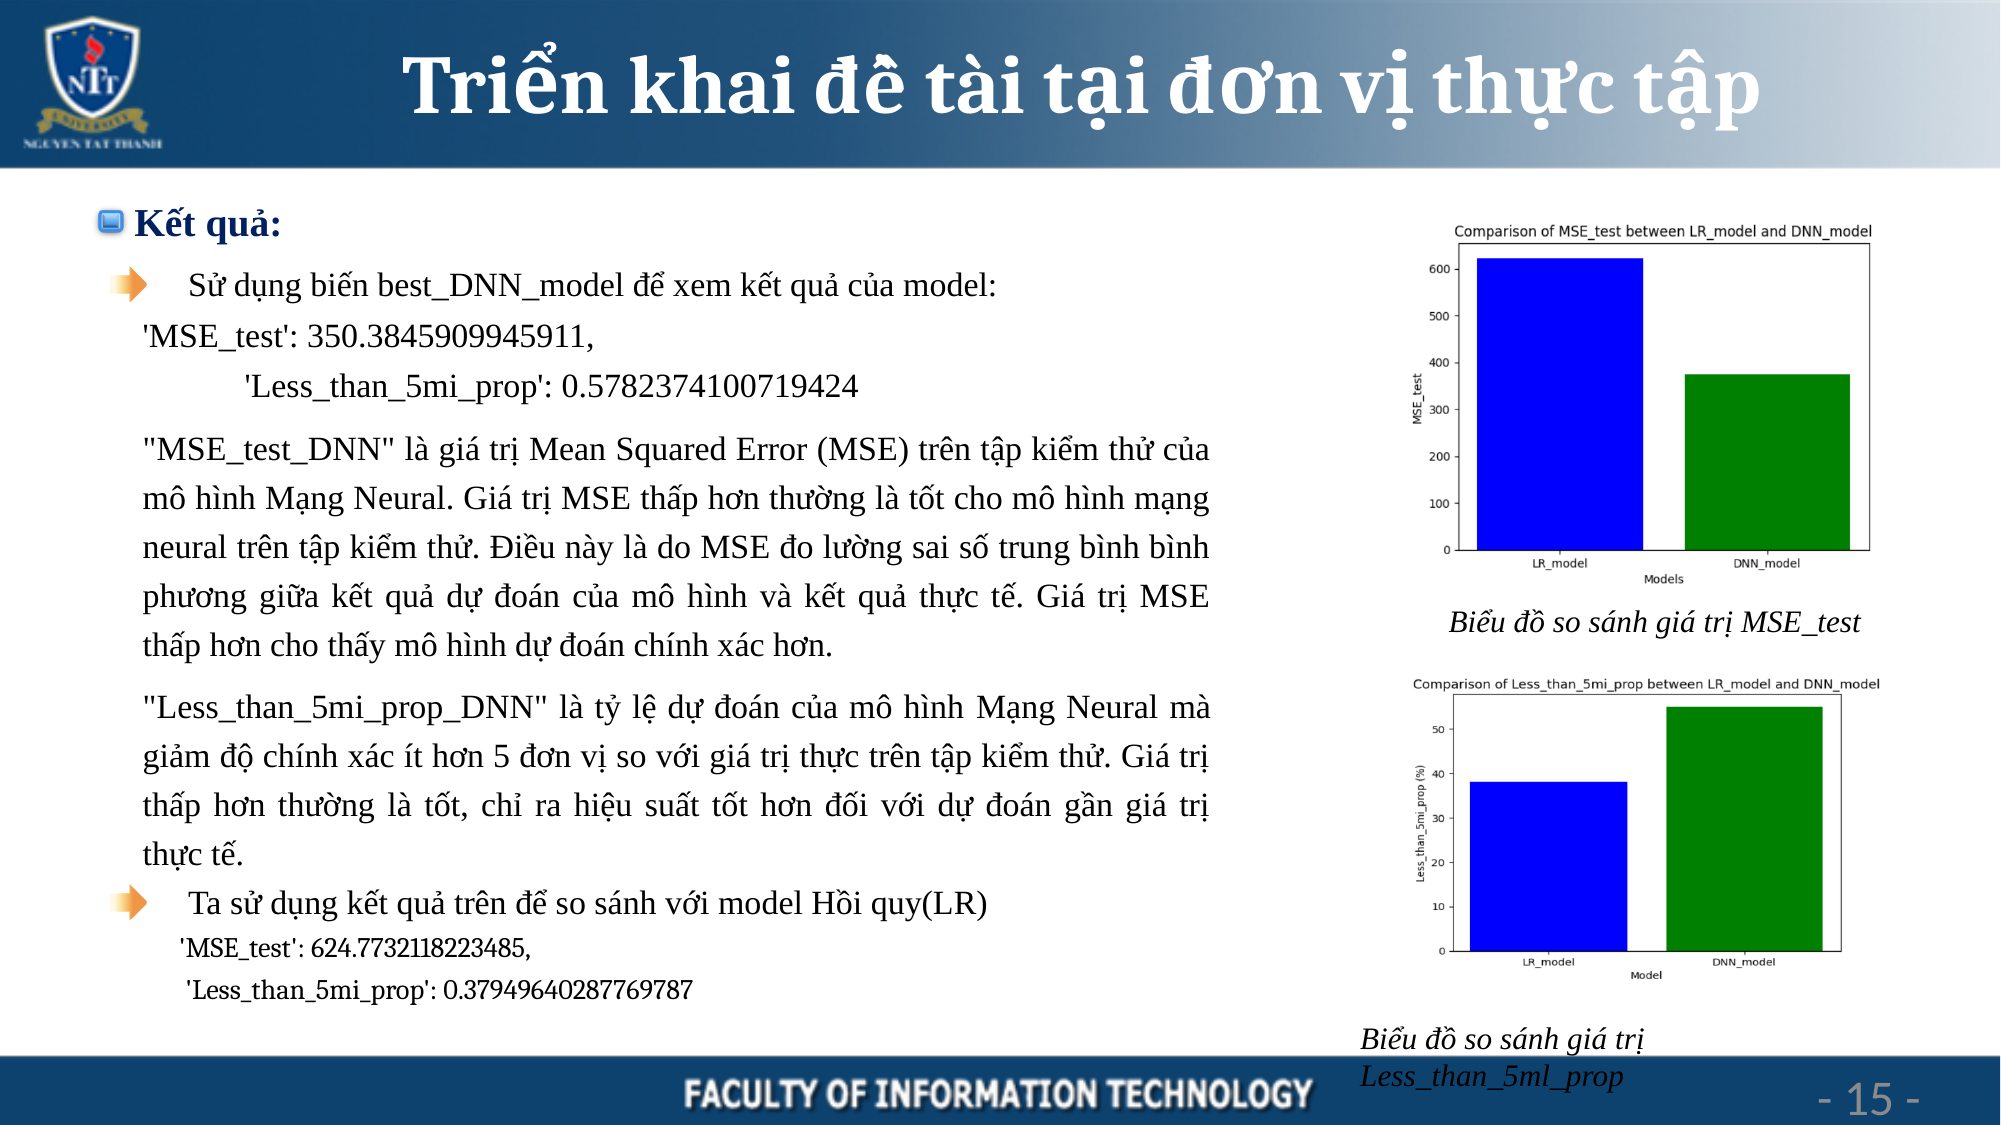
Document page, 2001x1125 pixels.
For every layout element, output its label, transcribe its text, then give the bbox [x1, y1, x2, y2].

title Triển khai đề tài tại đơn vị thực tập [229, 15, 1936, 159]
picture [0, 0, 2001, 1125]
text_box Biểu đồ so sánh giá trị MSE_test [1433, 595, 1881, 647]
slide_number 15 [1768, 1065, 1936, 1125]
text_box Biểu đồ so sánh giá trị Less_than_5ml_prop [1345, 1010, 1932, 1101]
list Kết quả: Sử dụng biến best_DNN_model để xem kết quả của model: 'MSE_test': 350.3845909945911, 'Less_than_5mi_prop': 0.5782374100719424 "MSE_test_DNN" là giá trị Mean Squared Error (MSE) trên tập kiểm thử của mô hình Mạng Neural. Giá trị MSE thấp hơn thường là tốt cho mô hình mạng neural trên tập kiểm thử. Điều này là do MSE đo lường sai số trung bình bình phương giữa kết quả dự đoán của mô hình và kết quả thực tế. Giá trị MSE thấp hơn cho thấy mô hình dự đoán chính xác hơn. "Less_than_5mi_prop_DNN" là tỷ lệ dự đoán của mô hình Mạng Neural mà giảm độ chính xác ít hơn 5 đơn vị so với giá trị thực trên tập kiểm thử. Giá trị thấp hơn thường là tốt, chỉ ra hiệu suất tốt hơn đối với dự đoán gần giá trị thực tế. Ta sử dụng kết quả trên để so sánh với model Hồi quy(LR) 'MSE_test': 624.7732118223485, 'Less_than_5mi_prop': 0.37949640287769787 [73, 195, 1226, 1066]
